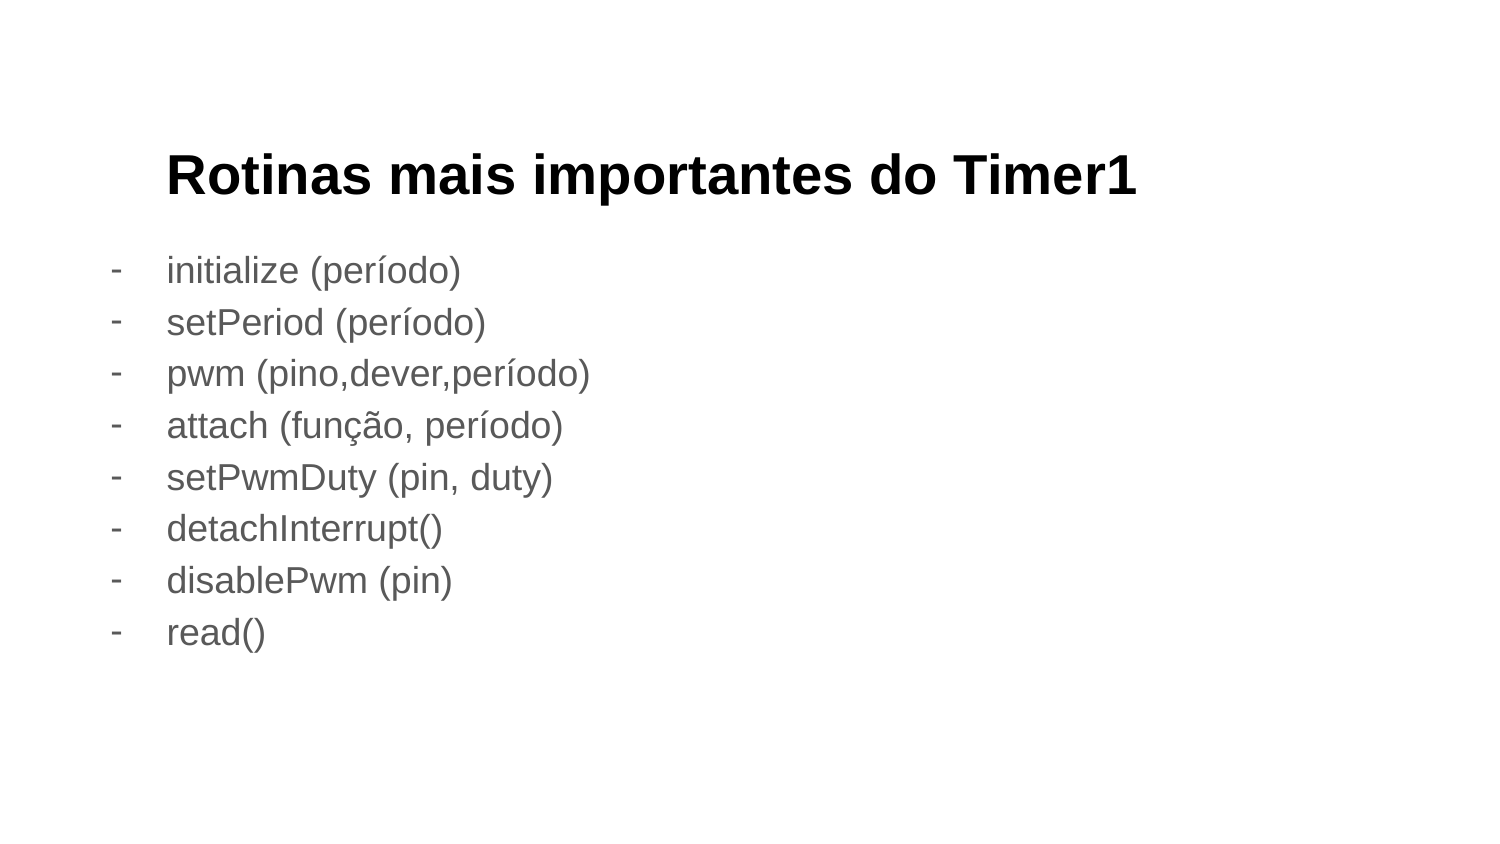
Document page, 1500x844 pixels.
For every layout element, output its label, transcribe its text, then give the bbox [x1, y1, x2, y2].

list Rotinas mais importantes do Timer1 initialize (período) setPeriod (período) pwm (pino,dever,período) attach (função, período) setPwmDuty (pin, duty) detachInterrupt() disablePwm (pin) read() [76, 113, 1424, 731]
